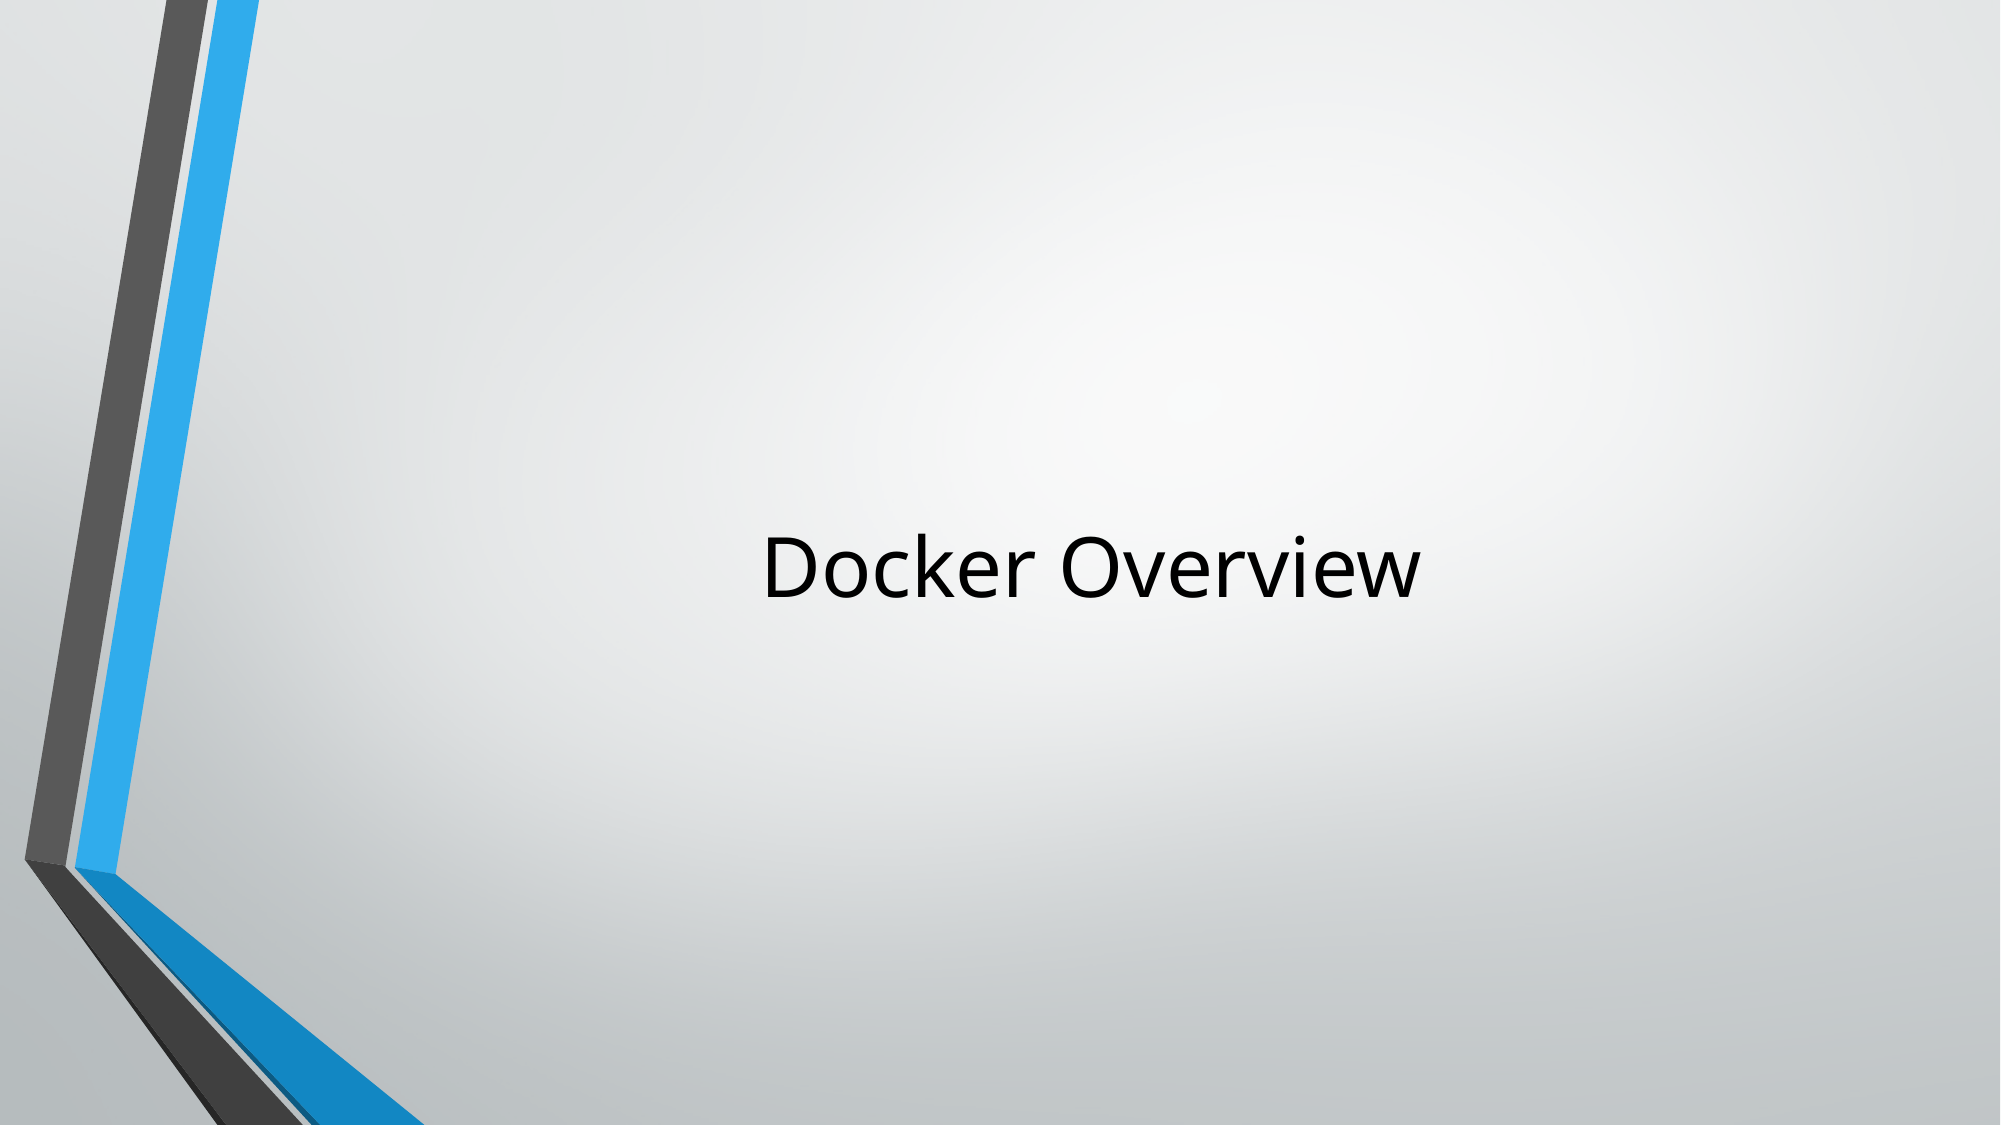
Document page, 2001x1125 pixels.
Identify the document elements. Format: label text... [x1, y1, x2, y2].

title Docker Overview [269, 420, 1914, 709]
